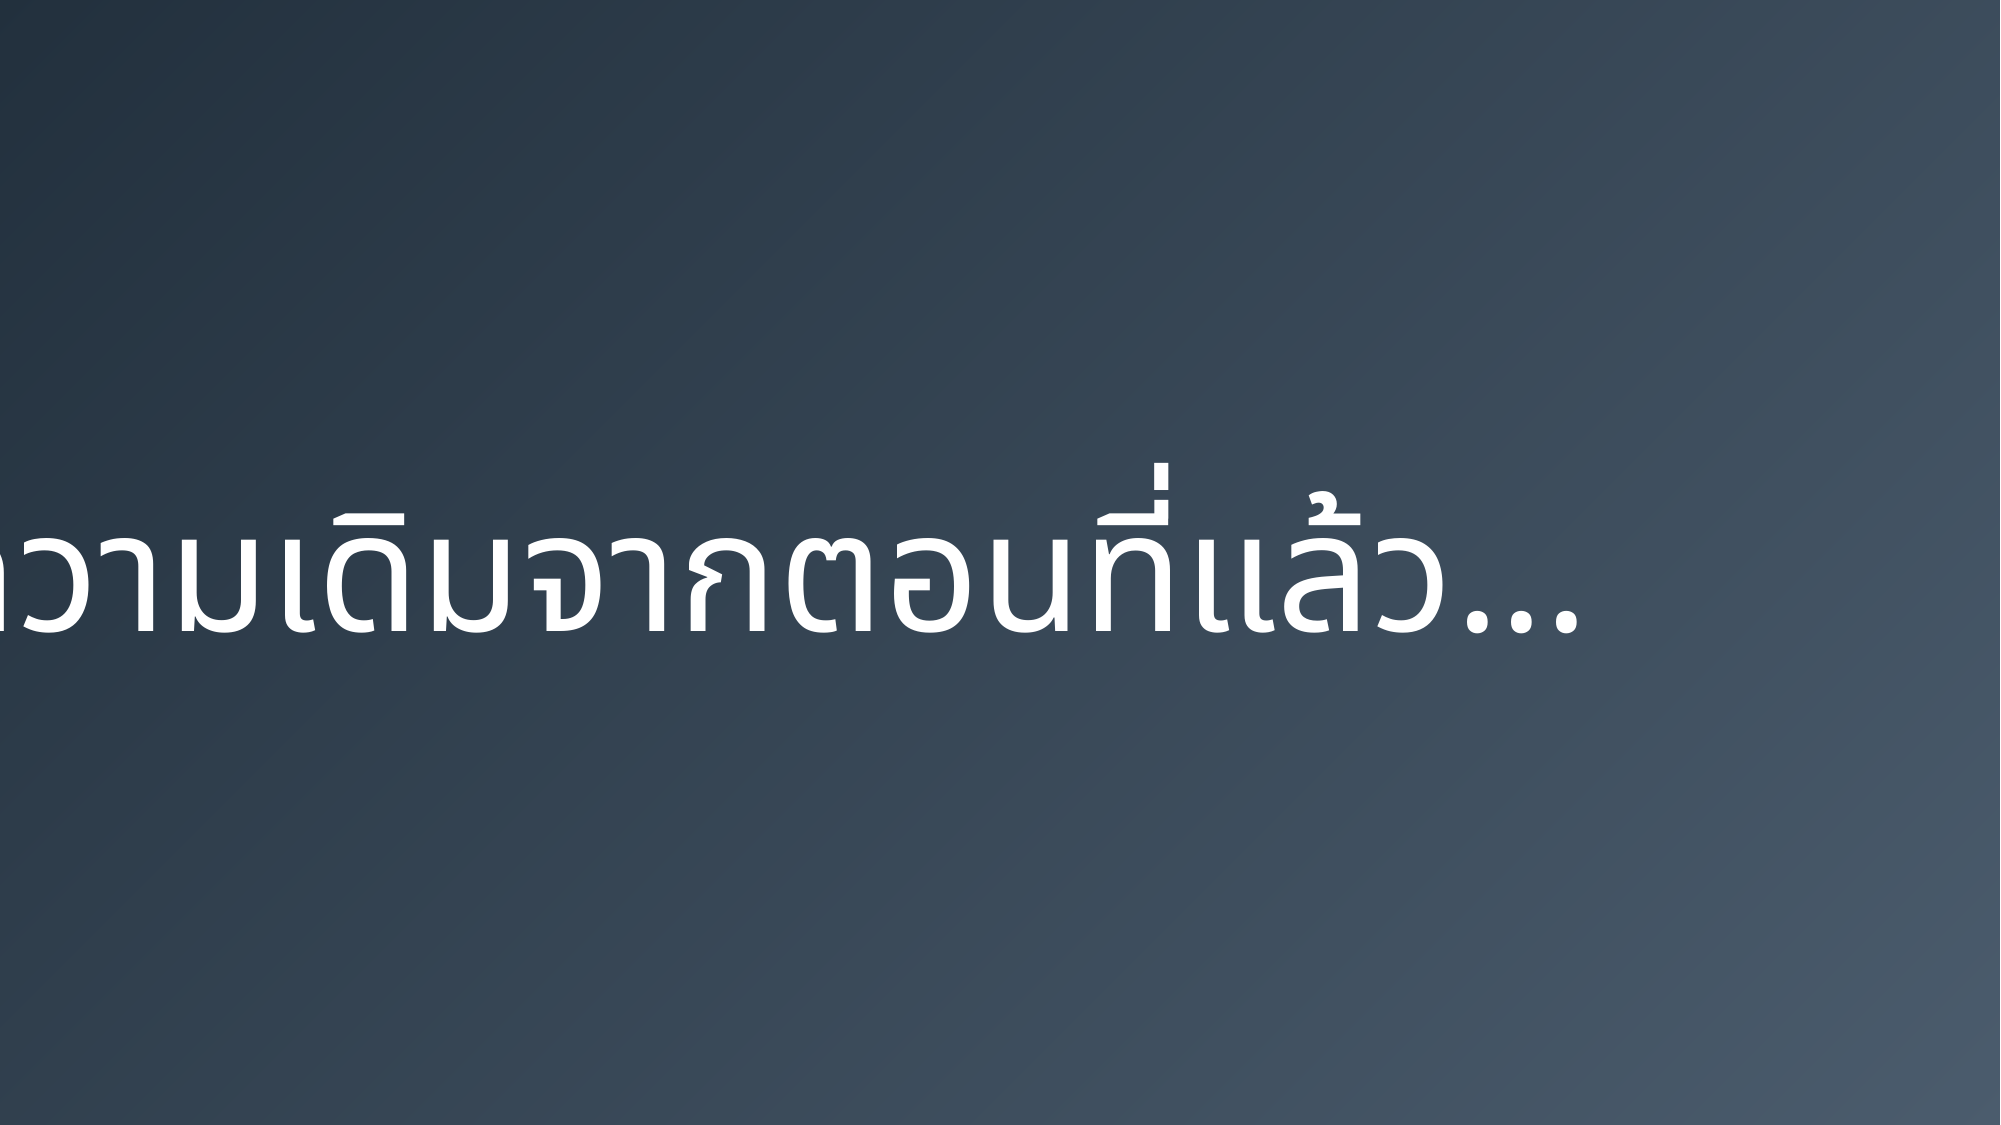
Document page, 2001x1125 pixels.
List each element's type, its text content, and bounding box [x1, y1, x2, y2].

text_box ความเดิมจากตอนที่แล้ว... [0, 457, 1605, 673]
